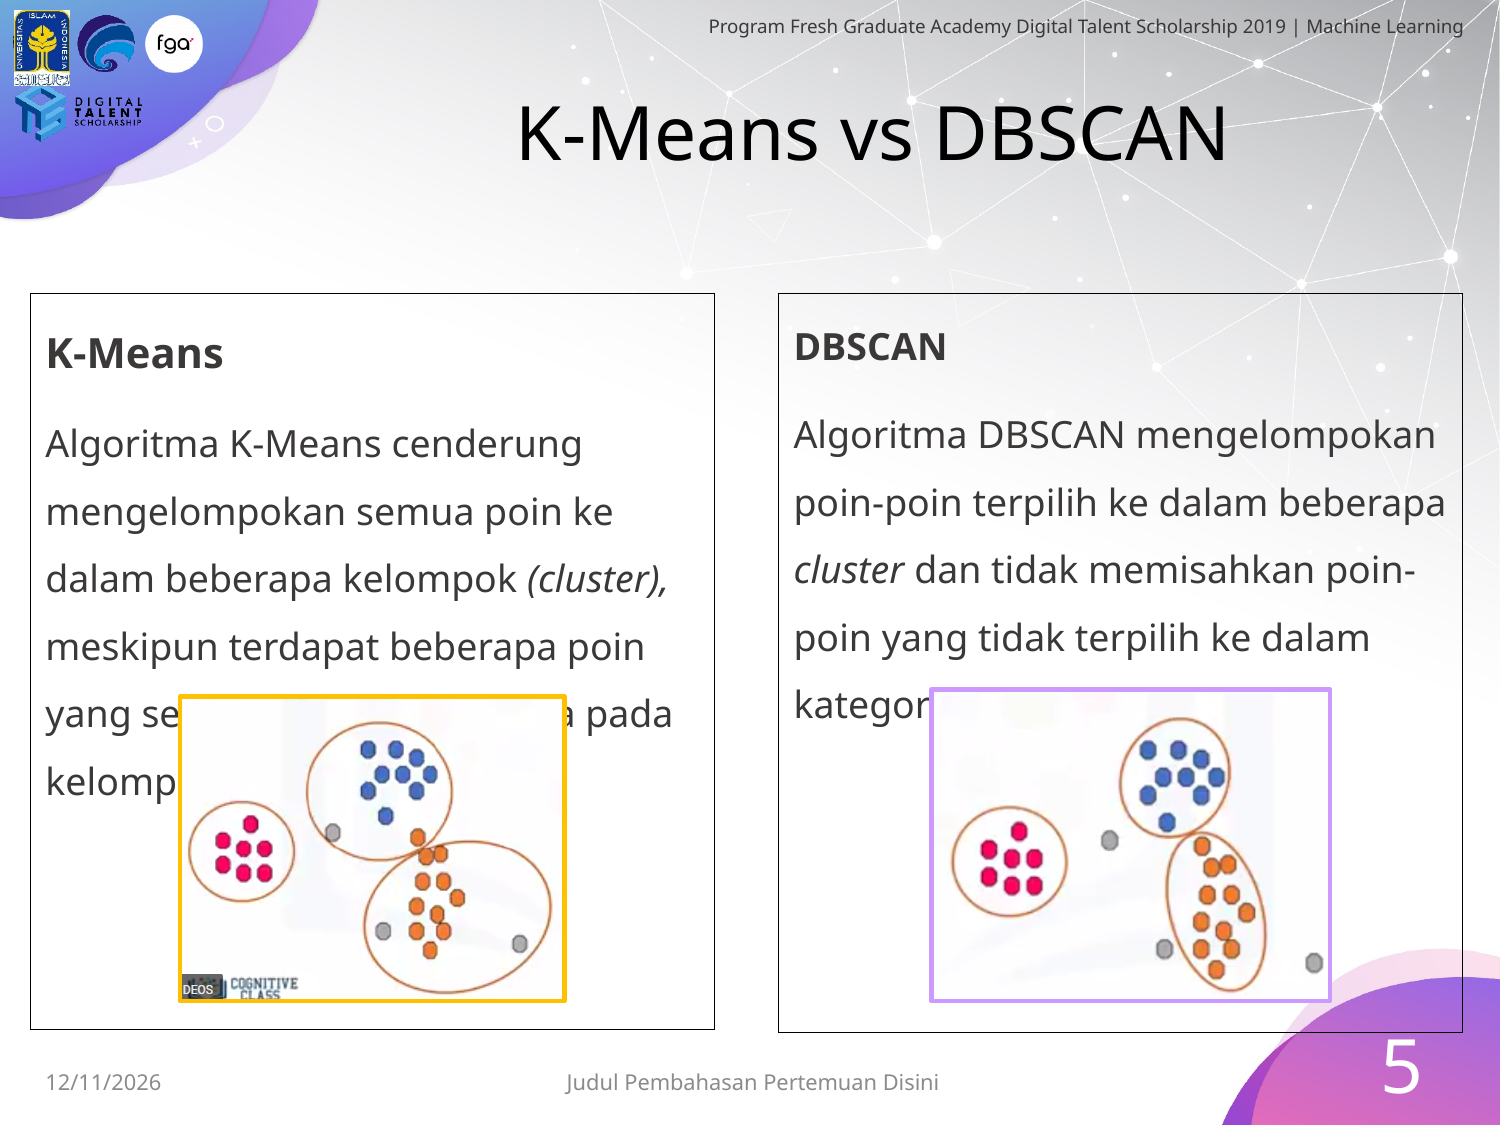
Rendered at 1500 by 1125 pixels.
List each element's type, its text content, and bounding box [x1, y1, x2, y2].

list K-Means Algoritma K-Means cenderung mengelompokan semua poin ke dalam beberapa kelompok (cluster), meskipun terdapat beberapa poin yang seharusnya tidak berada pada kelompok manapun. [30, 293, 715, 1030]
title K-Means vs DBSCAN [271, 66, 1477, 207]
footer Judul Pembahasan Pertemuan Disini [386, 1053, 1121, 1114]
slide_number 5 [1327, 1025, 1477, 1115]
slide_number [30, 1053, 272, 1114]
picture [0, 0, 1500, 1125]
text_box DBSCAN Algoritma DBSCAN mengelompokan poin-poin terpilih ke dalam beberapa cluster dan tidak memisahkan poin-poin yang tidak terpilih ke dalam kategori outlier (pencilan). [778, 293, 1463, 1033]
